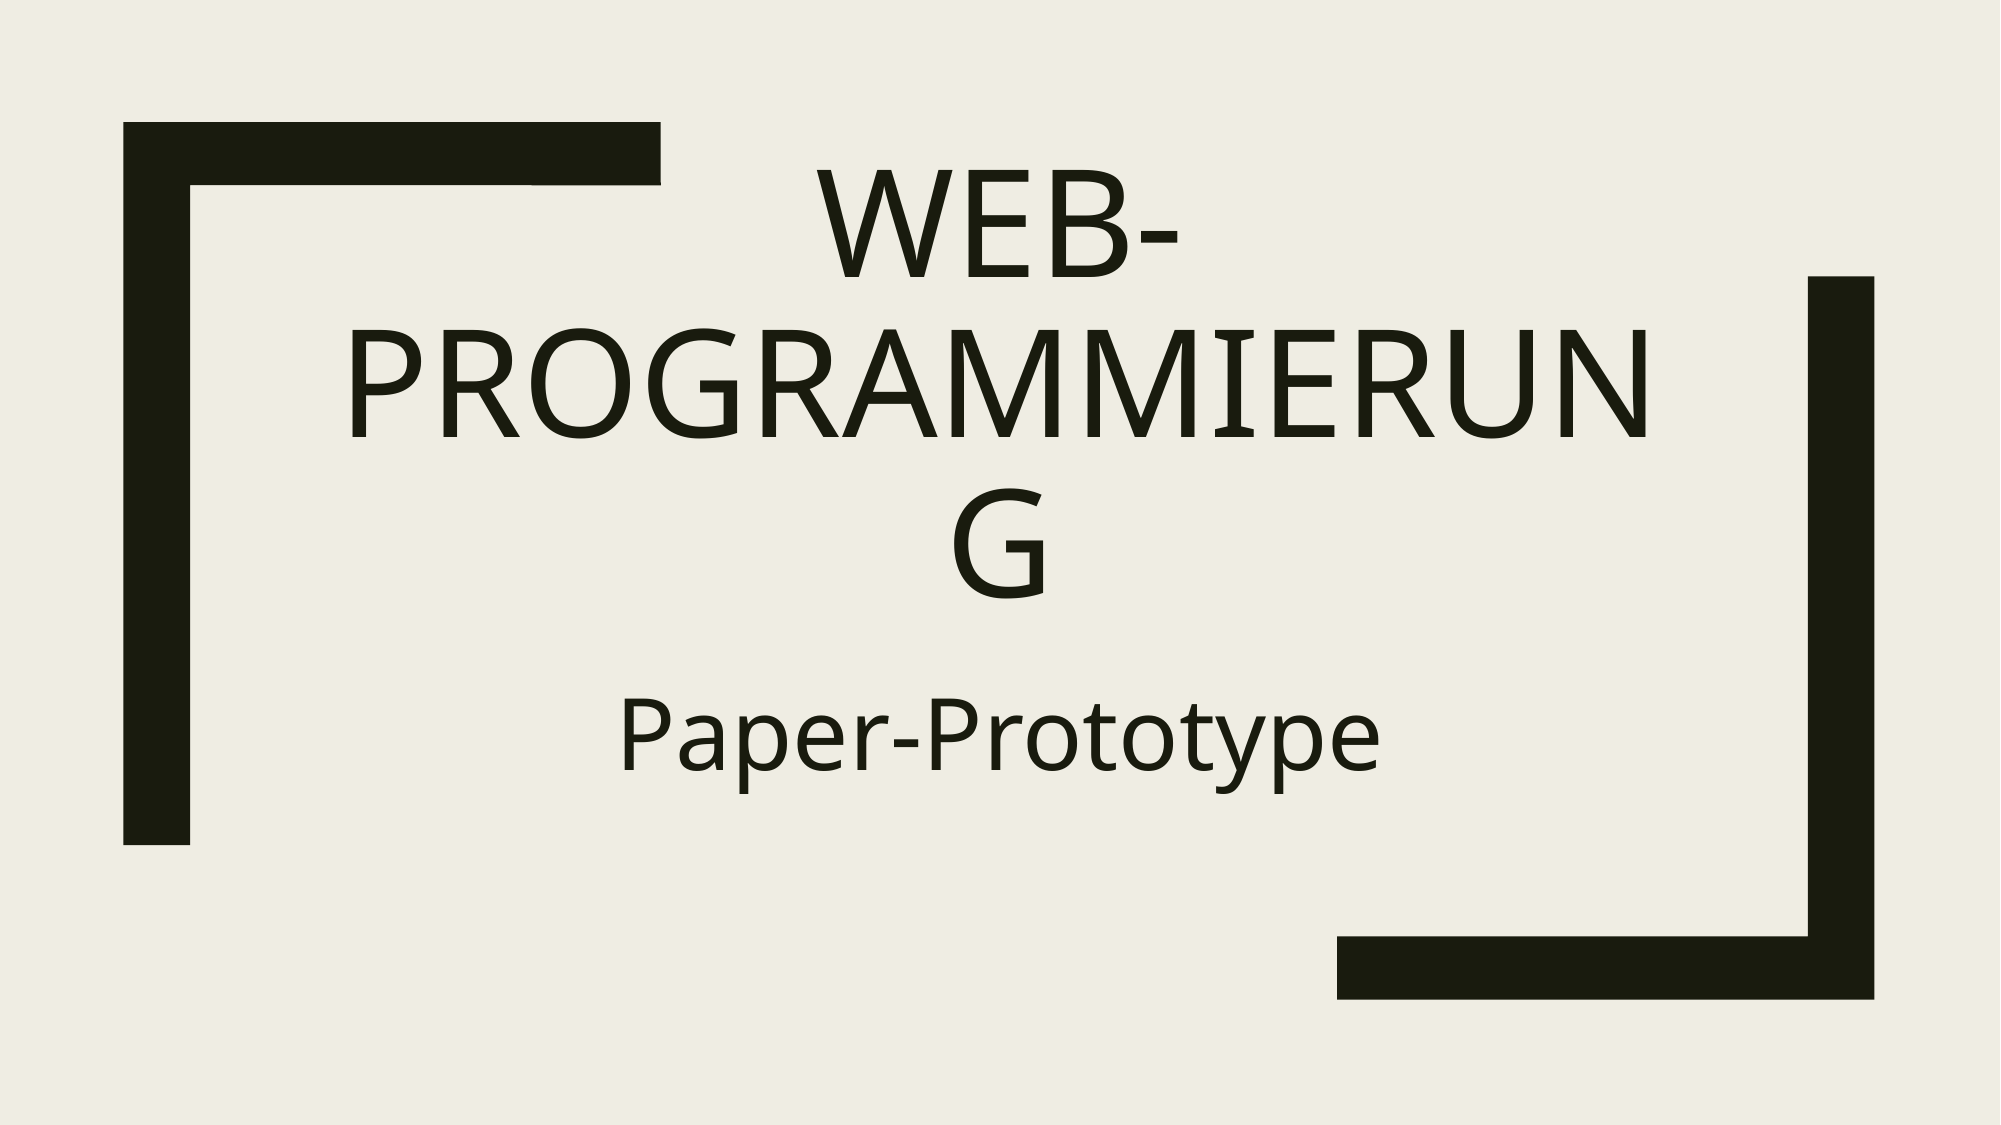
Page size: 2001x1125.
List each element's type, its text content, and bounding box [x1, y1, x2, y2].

subtitle Paper-Prototype [439, 649, 1561, 828]
title Web-Programmierung [314, 293, 1686, 638]
